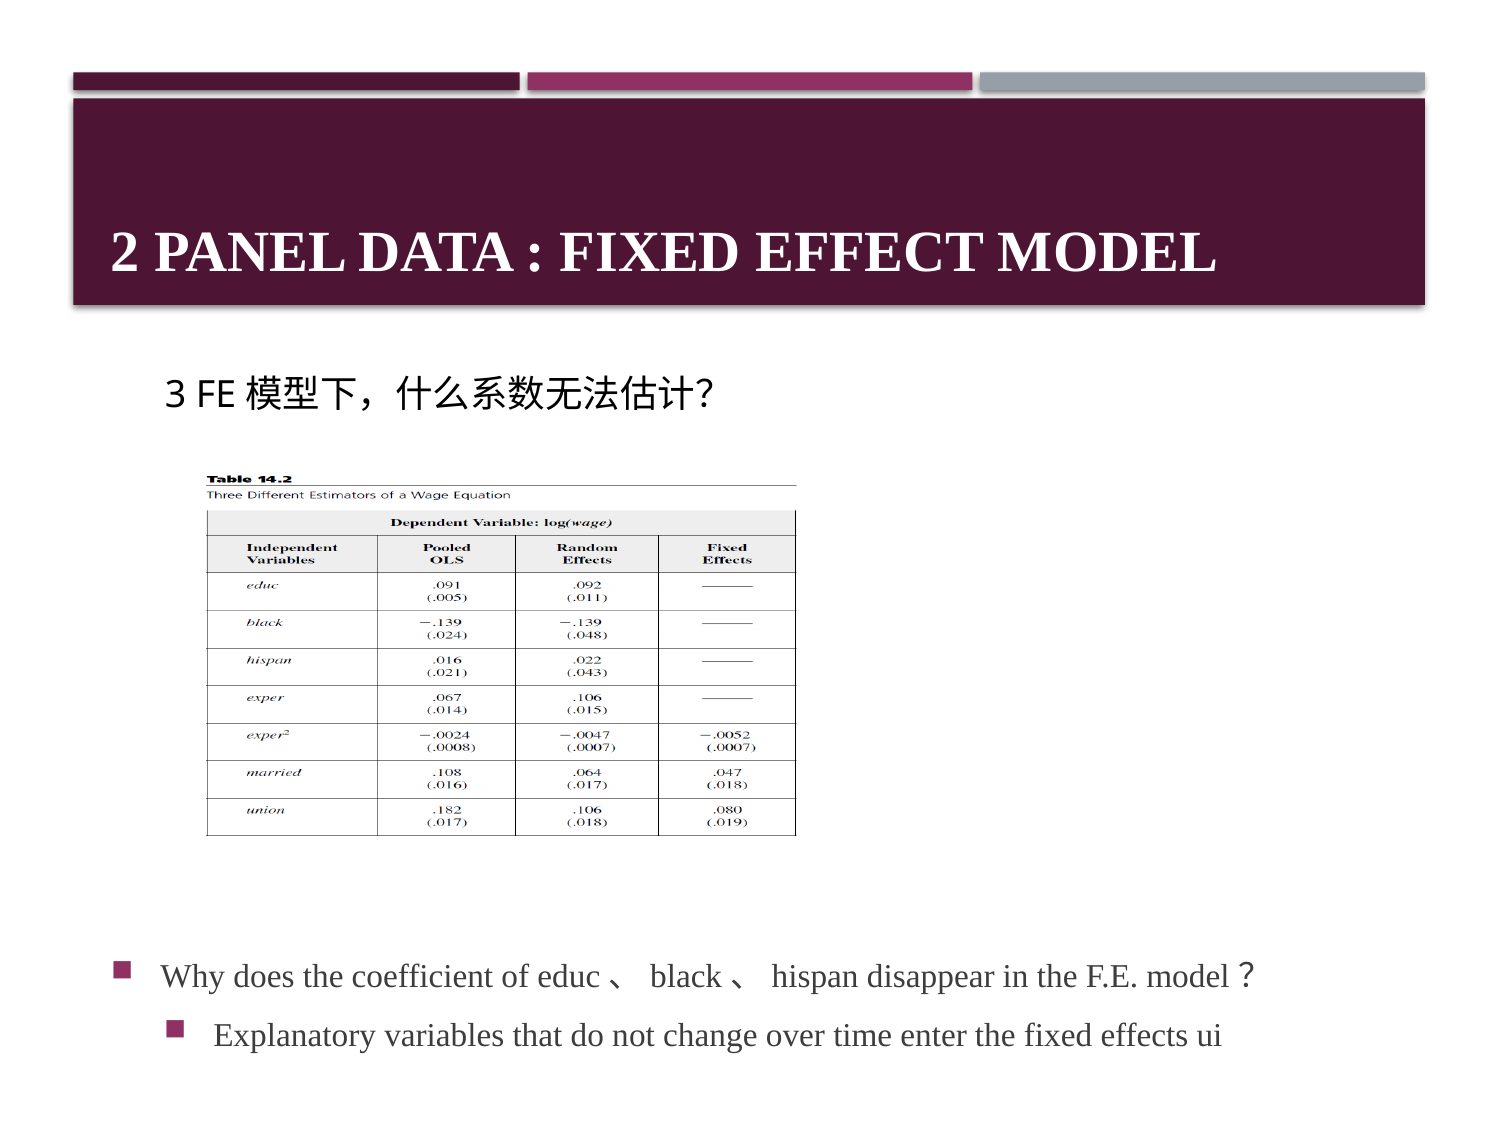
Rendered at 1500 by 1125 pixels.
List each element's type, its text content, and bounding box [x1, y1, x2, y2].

title 2 Panel data : Fixed effect model [95, 112, 1406, 291]
list Why does the coefficient of educ、black、hispan disappear in the F.E. model？ Explanatory variables that do not change over time enter the fixed effects ui [95, 883, 1446, 1124]
text_box 3 FE模型下，什么系数无法估计？ [149, 362, 900, 423]
picture [186, 472, 863, 841]
